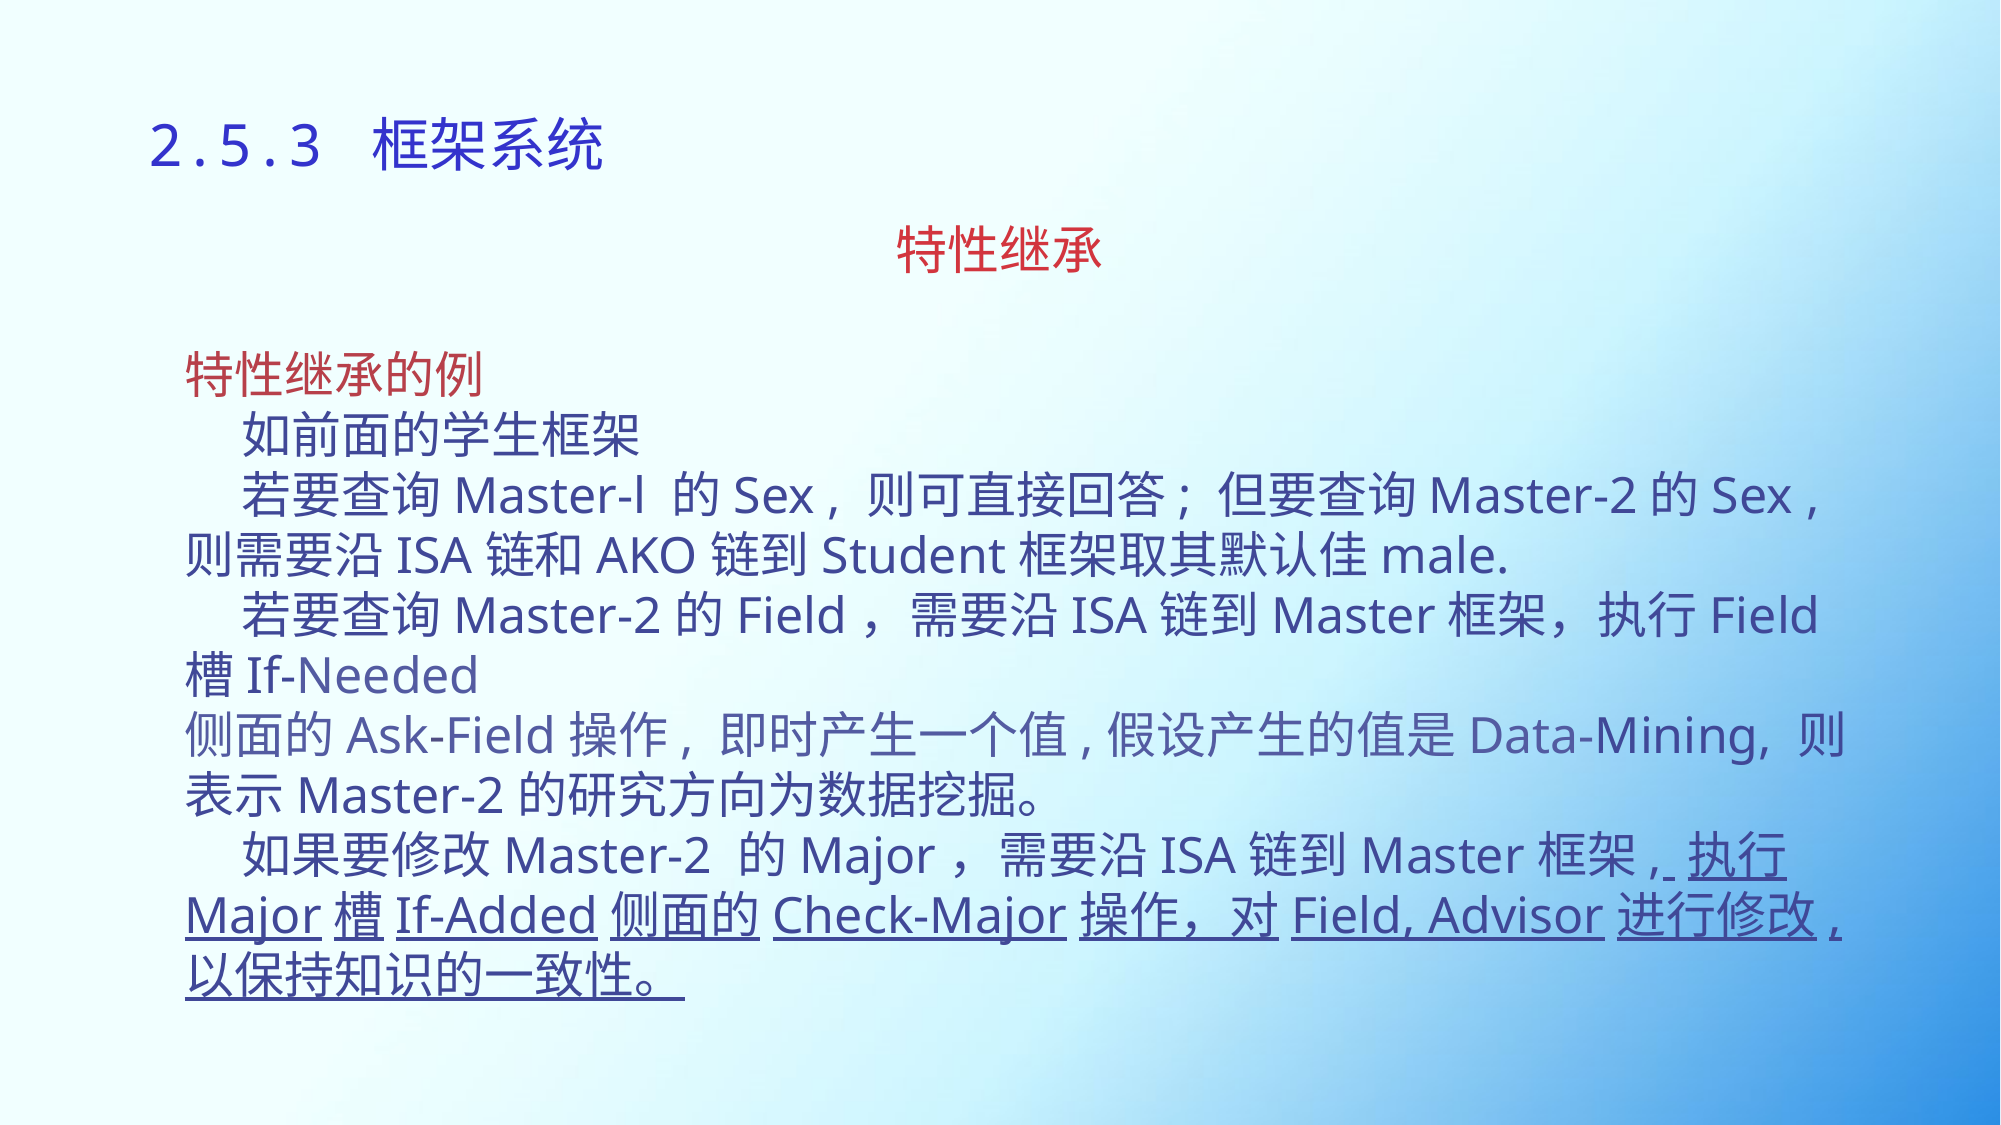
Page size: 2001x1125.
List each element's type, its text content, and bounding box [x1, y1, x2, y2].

picture [0, 0, 2001, 1125]
title 2.5.3 框架系统 [132, 94, 1483, 202]
slide_number [1412, 1042, 1863, 1103]
text_box 特性继承的例 如前面的学生框架 若要查询Master-l 的Sex , 则可直接回答; 但要查询Master-2的Sex , 则需要沿ISA链和AKO链到Student框架取其默认佳male. 若要查询Master-2的Field，需要沿ISA链到Master框架，执行Field槽If-Needed 侧面的Ask-Field操作, 即时产生一个值,假设产生的值是Data-Mining, 则表示Master-2的研究方向为数据挖掘。 如果要修改Master-2 的Major，需要沿ISA链到Master框架, 执行Major槽If-Added侧面的Check-Major操作，对Field, Advisor进行修改, 以保持知识的一致性。 [169, 335, 1888, 1011]
text_box 特性继承 [881, 209, 1119, 288]
